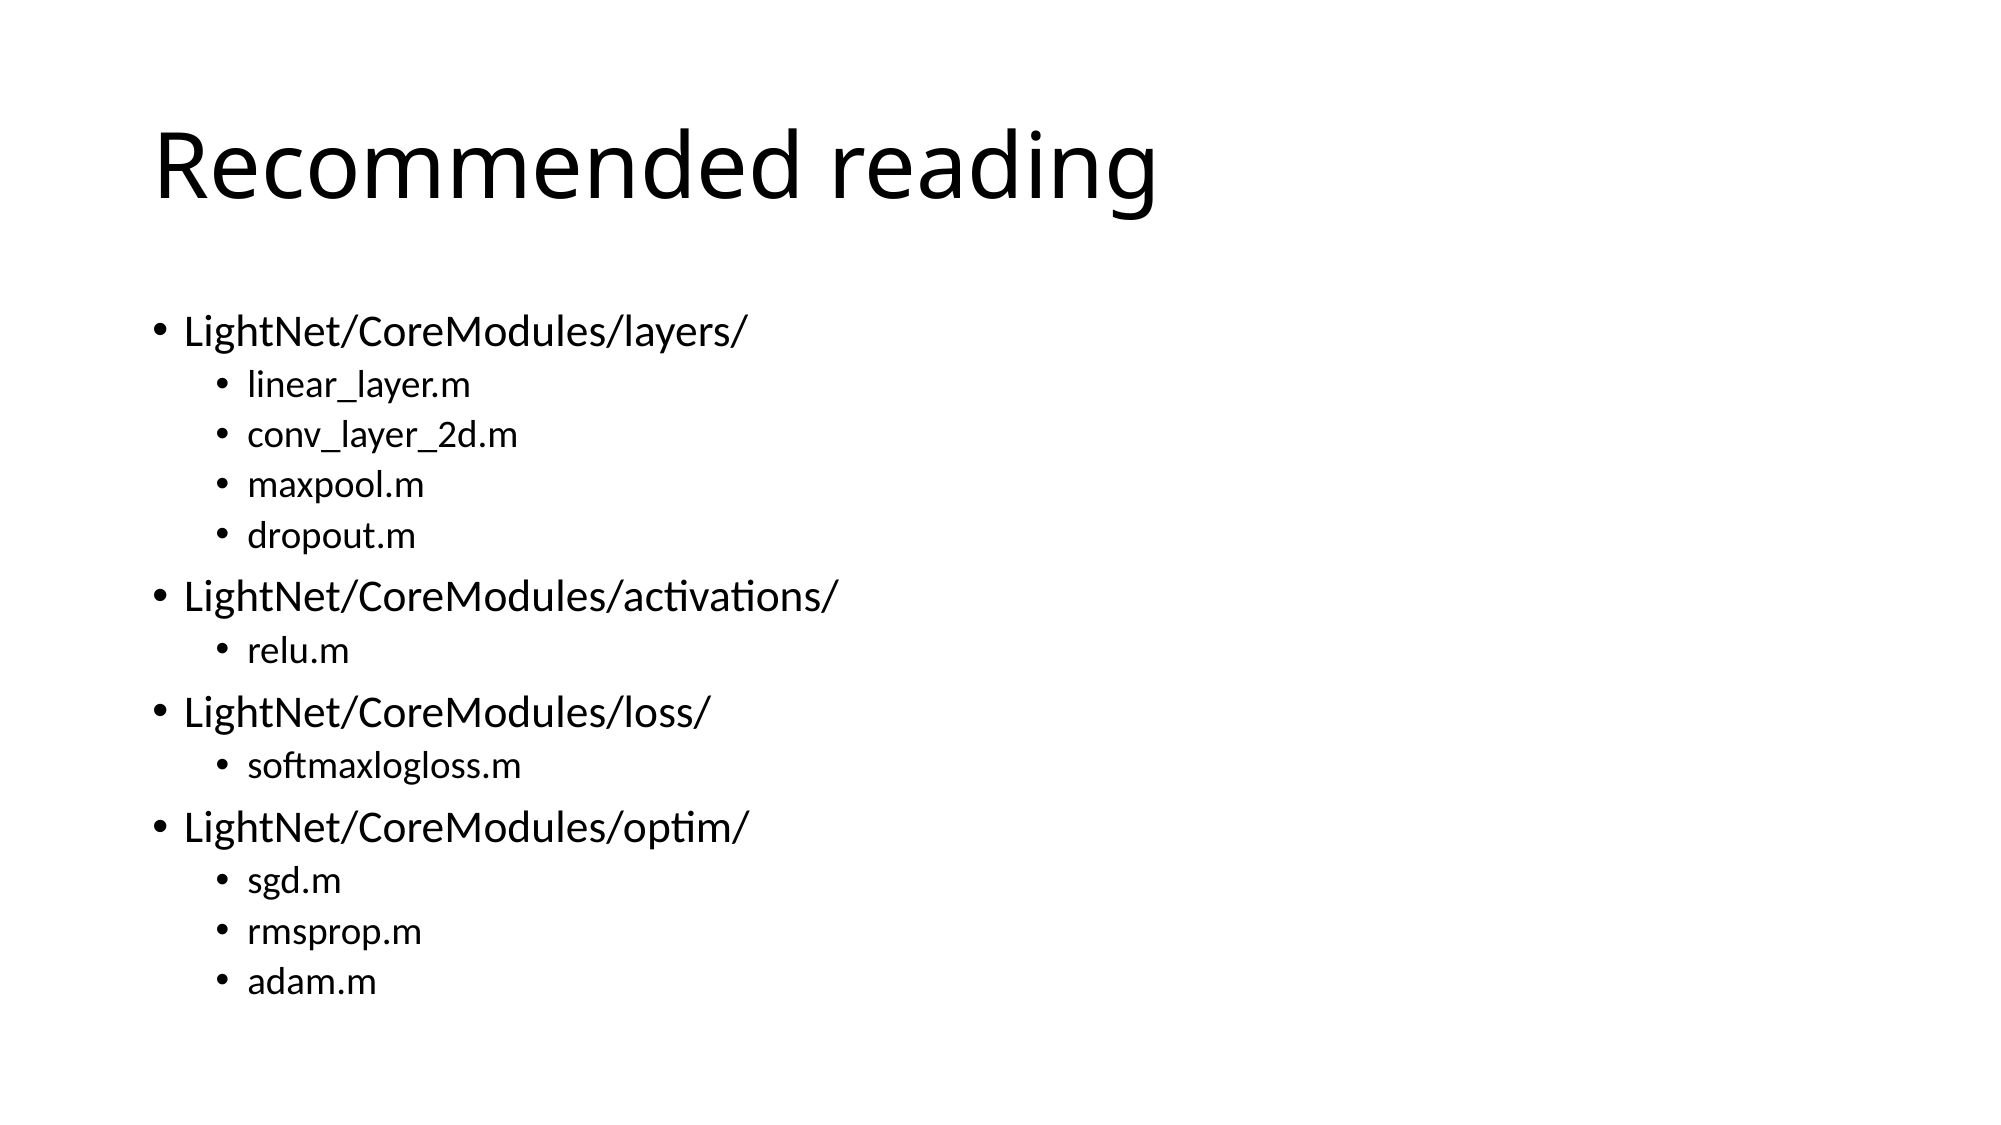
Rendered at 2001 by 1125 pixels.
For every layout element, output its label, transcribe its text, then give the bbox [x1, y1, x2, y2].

list LightNet/CoreModules/layers/ linear_layer.m conv_layer_2d.m maxpool.m dropout.m LightNet/CoreModules/activations/ relu.m LightNet/CoreModules/loss/ softmaxlogloss.m LightNet/CoreModules/optim/ sgd.m rmsprop.m adam.m [137, 299, 1863, 1014]
title Recommended reading [137, 59, 1863, 278]
